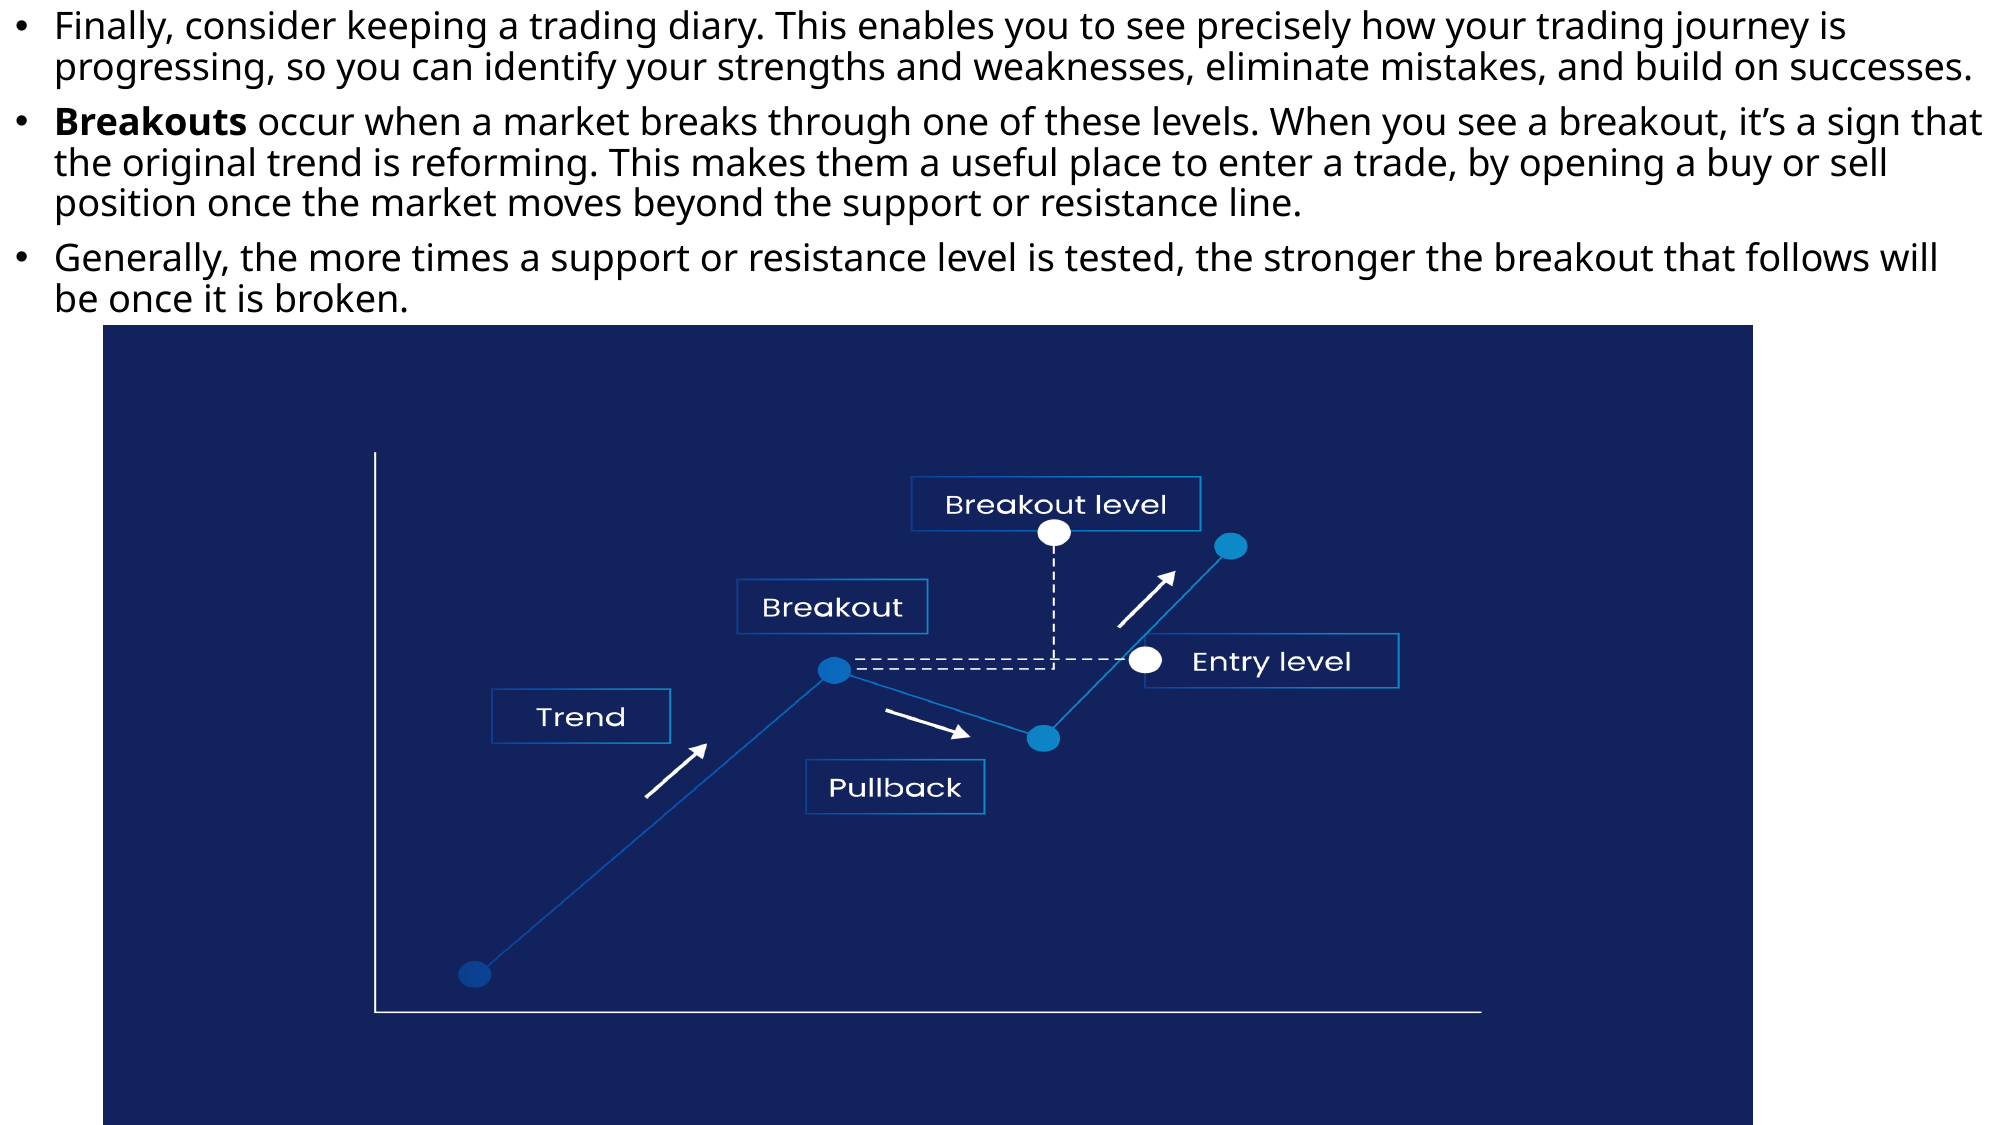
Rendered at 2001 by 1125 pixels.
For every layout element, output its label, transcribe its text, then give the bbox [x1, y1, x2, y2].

list Finally, consider keeping a trading diary. This enables you to see precisely how your trading journey is progressing, so you can identify your strengths and weaknesses, eliminate mistakes, and build on successes. Breakouts occur when a market breaks through one of these levels. When you see a breakout, it’s a sign that the original trend is reforming. This makes them a useful place to enter a trade, by opening a buy or sell position once the market moves beyond the support or resistance line. Generally, the more times a support or resistance level is tested, the stronger the breakout that follows will be once it is broken. [0, 0, 2000, 437]
picture [103, 325, 1753, 1125]
